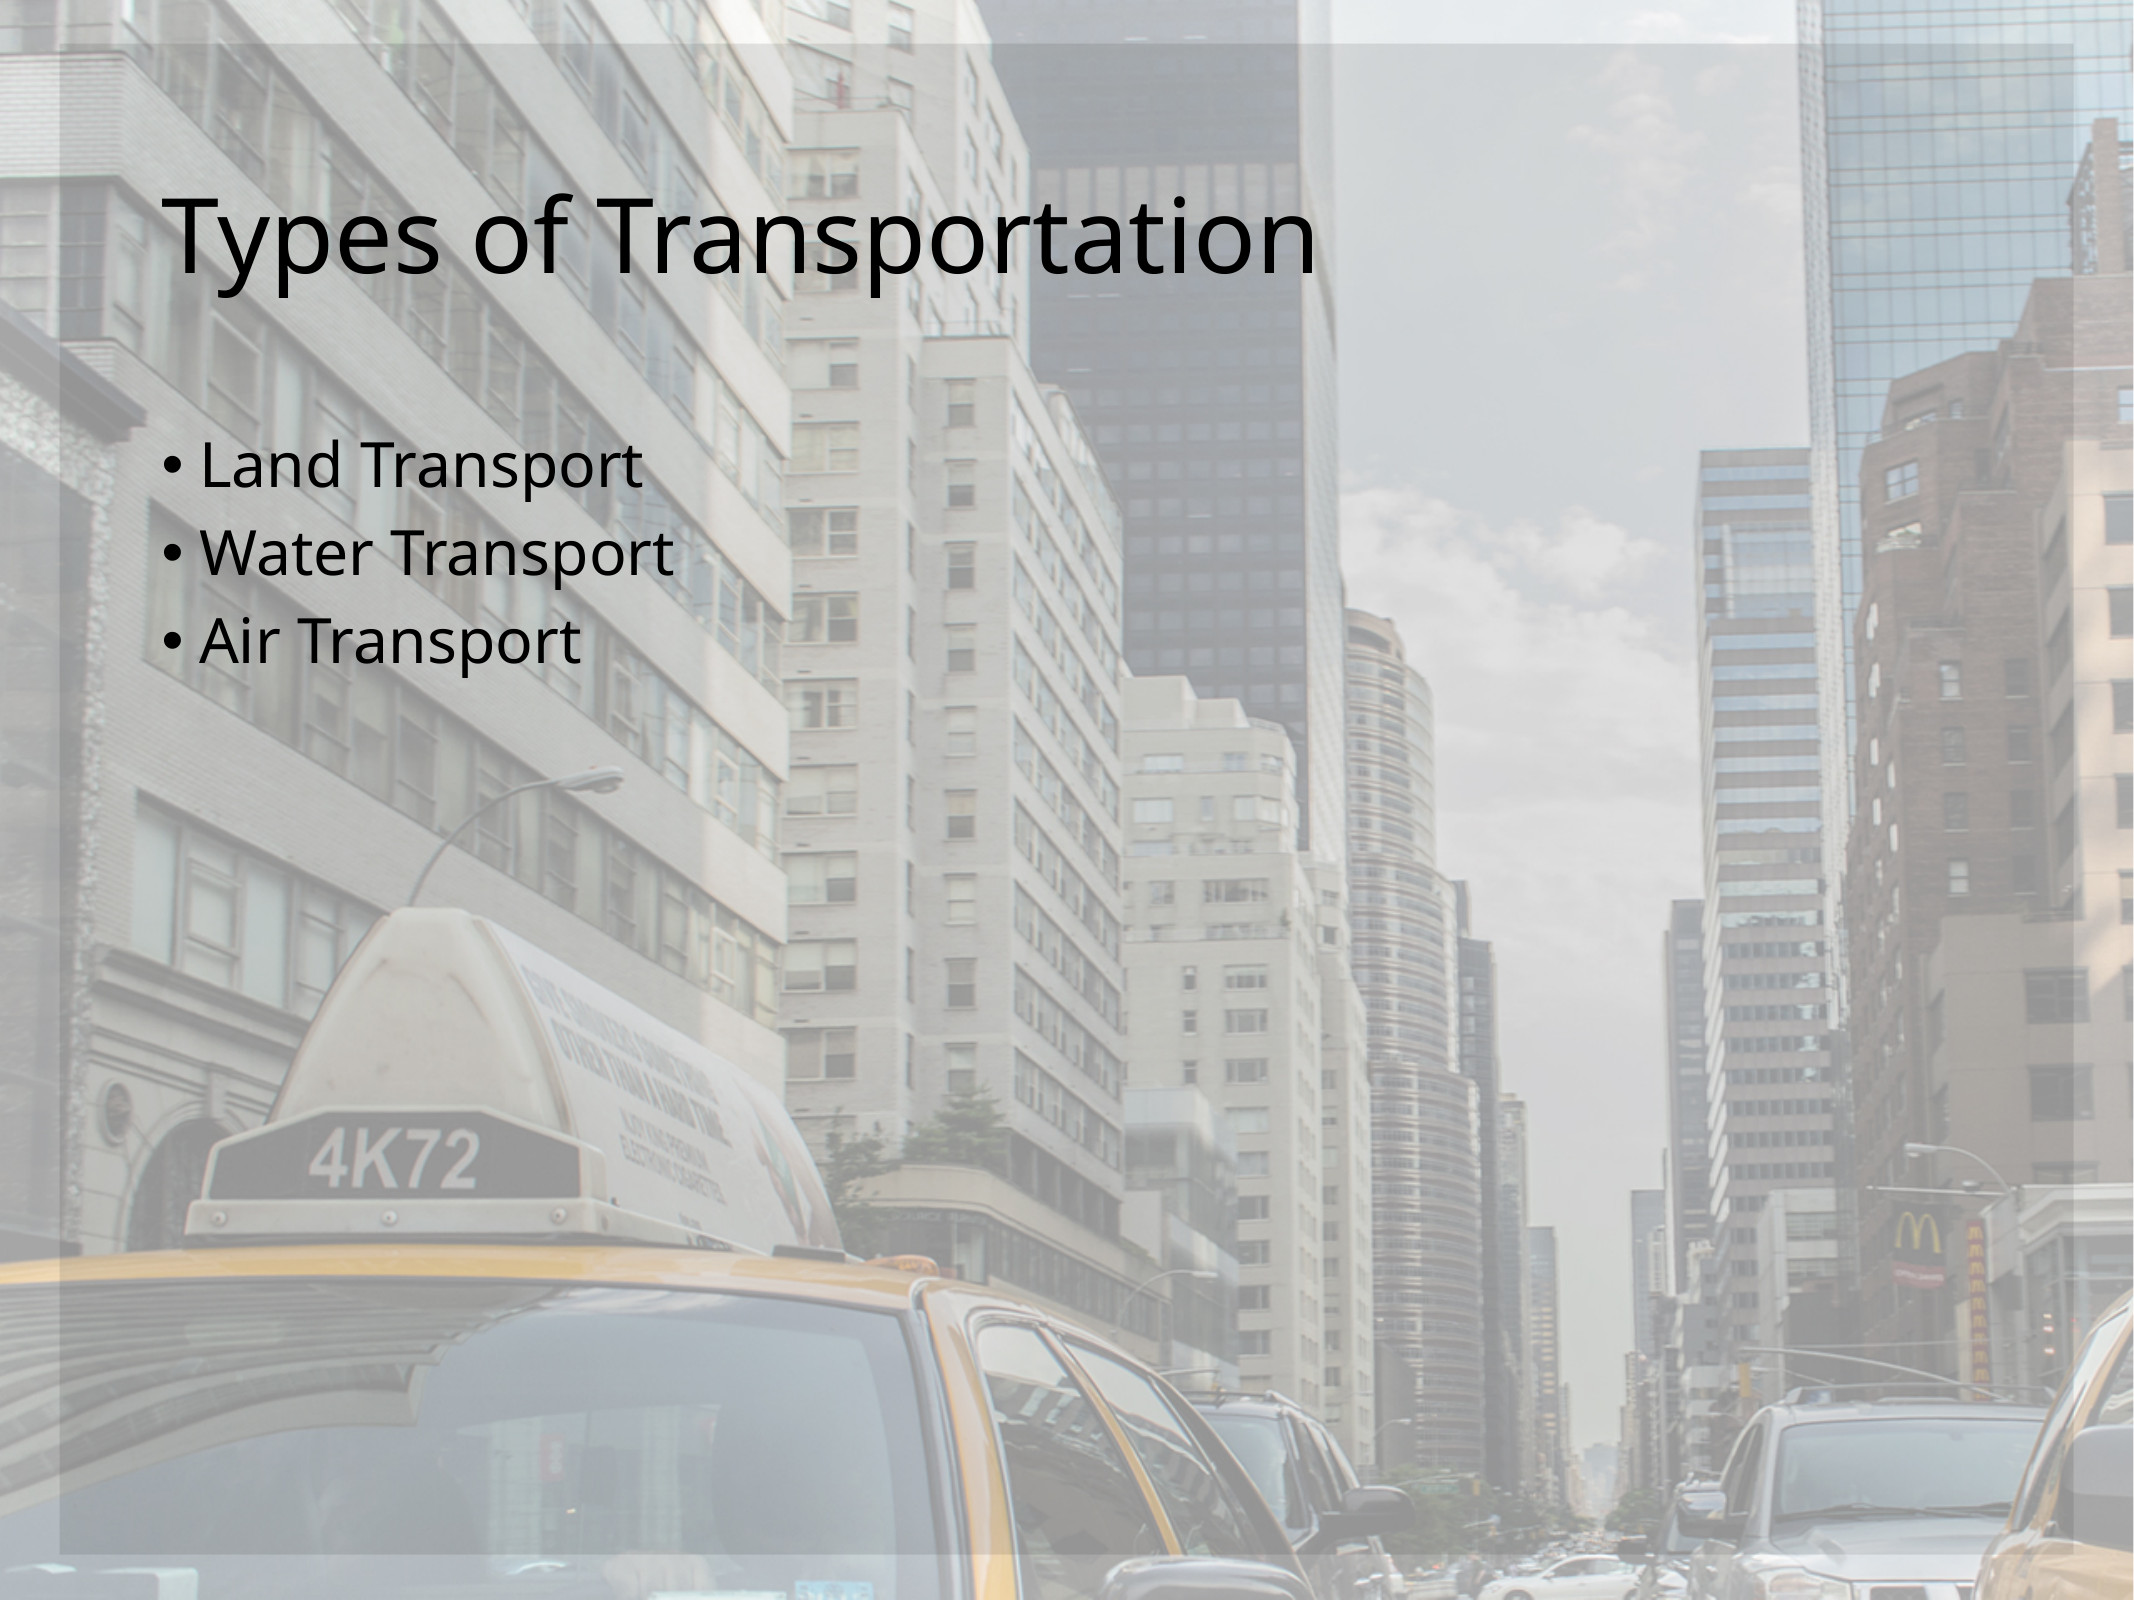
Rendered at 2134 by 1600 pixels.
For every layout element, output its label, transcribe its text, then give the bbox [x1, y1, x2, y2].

title Types of Transportation [146, 85, 1987, 395]
list Land Transport Water Transport Air Transport [146, 426, 1987, 1442]
picture [0, 0, 2134, 1600]
